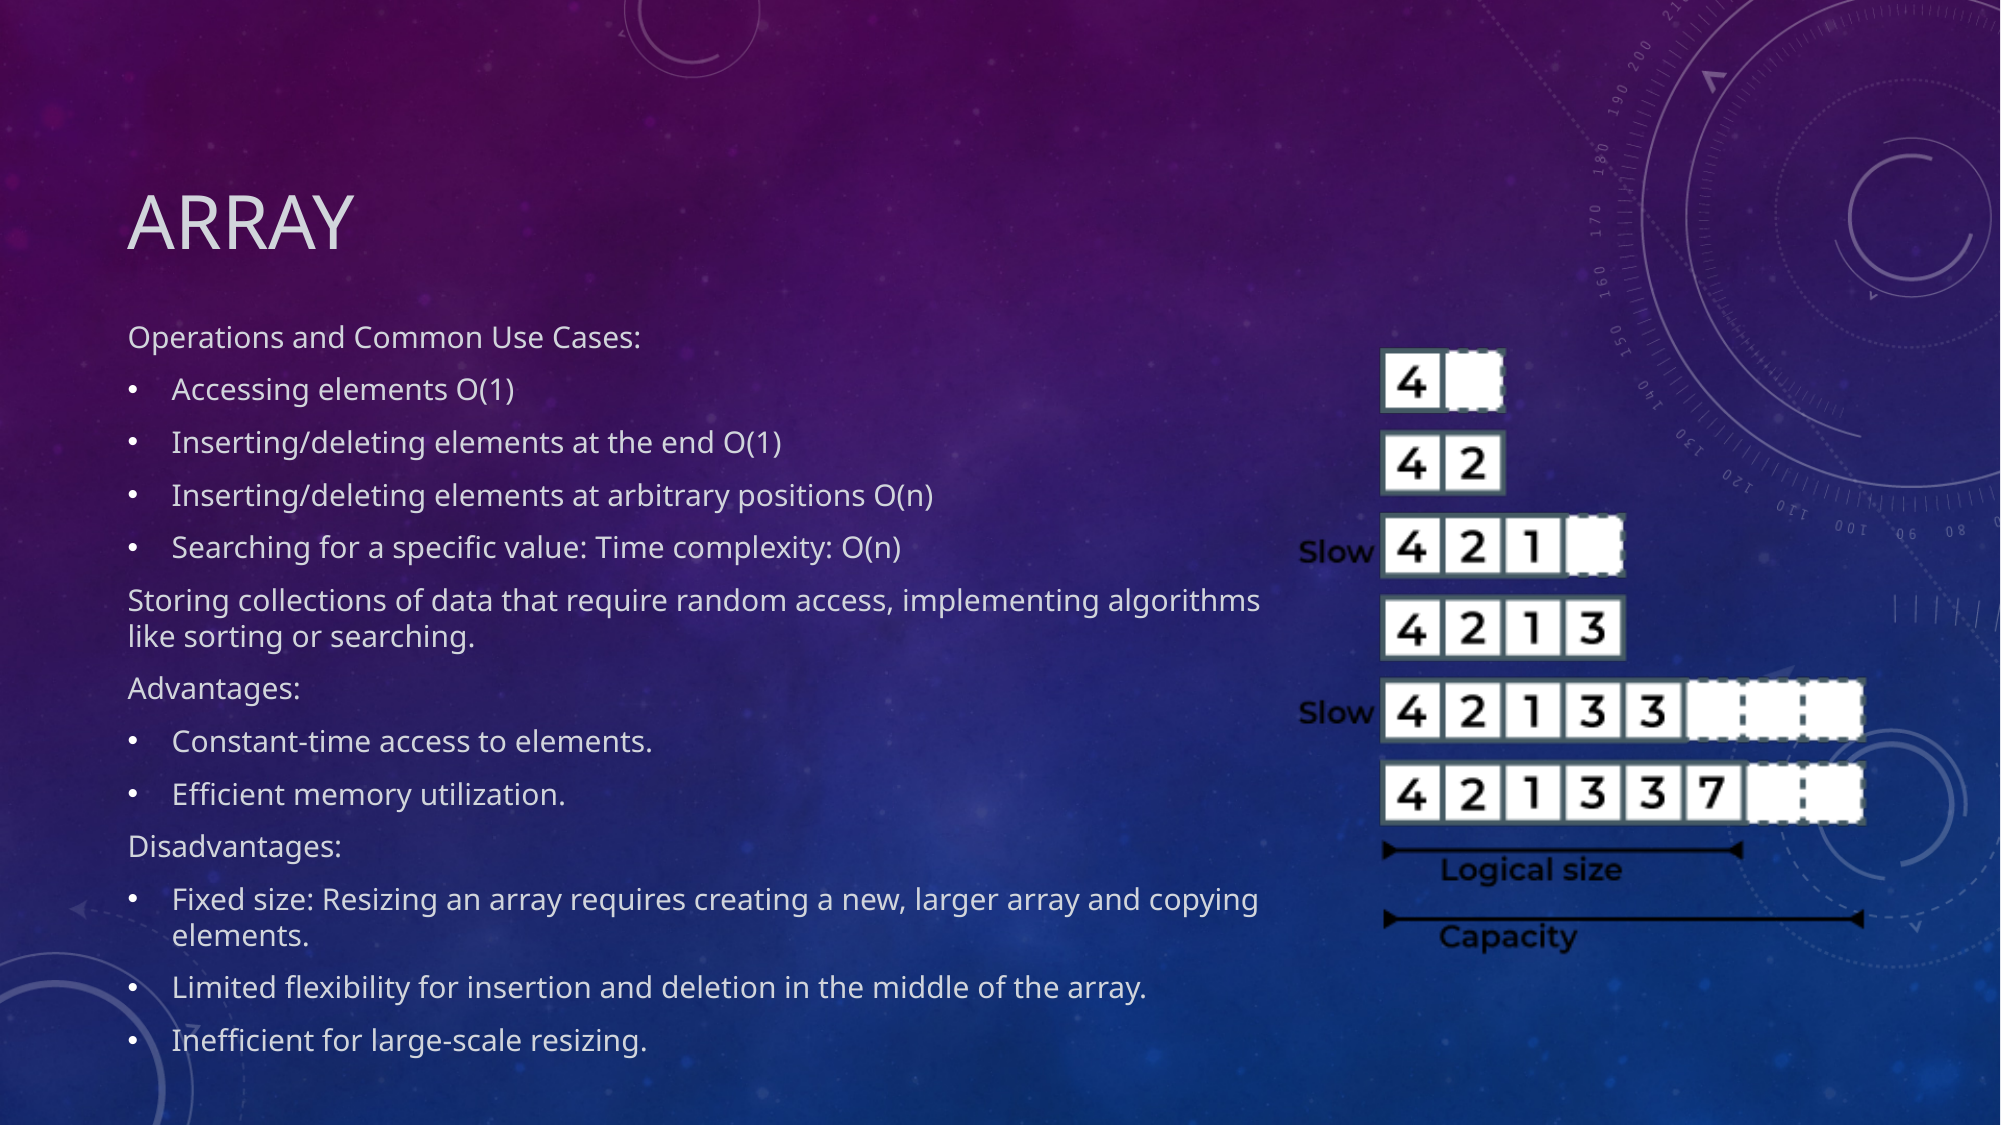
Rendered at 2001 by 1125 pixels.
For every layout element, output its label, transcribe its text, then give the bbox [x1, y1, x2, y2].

list Operations and Common Use Cases: Accessing elements O(1) Inserting/deleting elements at the end O(1) Inserting/deleting elements at arbitrary positions O(n) Searching for a specific value: Time complexity: O(n) Storing collections of data that require random access, implementing algorithms like sorting or searching. Advantages: Constant-time access to elements. Efficient memory utilization. Disadvantages: Fixed size: Resizing an array requires creating a new, larger array and copying elements. Limited flexibility for insertion and deletion in the middle of the array. Inefficient for large-scale resizing. [112, 308, 1296, 1068]
title Array [112, 99, 1775, 321]
picture [0, 0, 2001, 1125]
